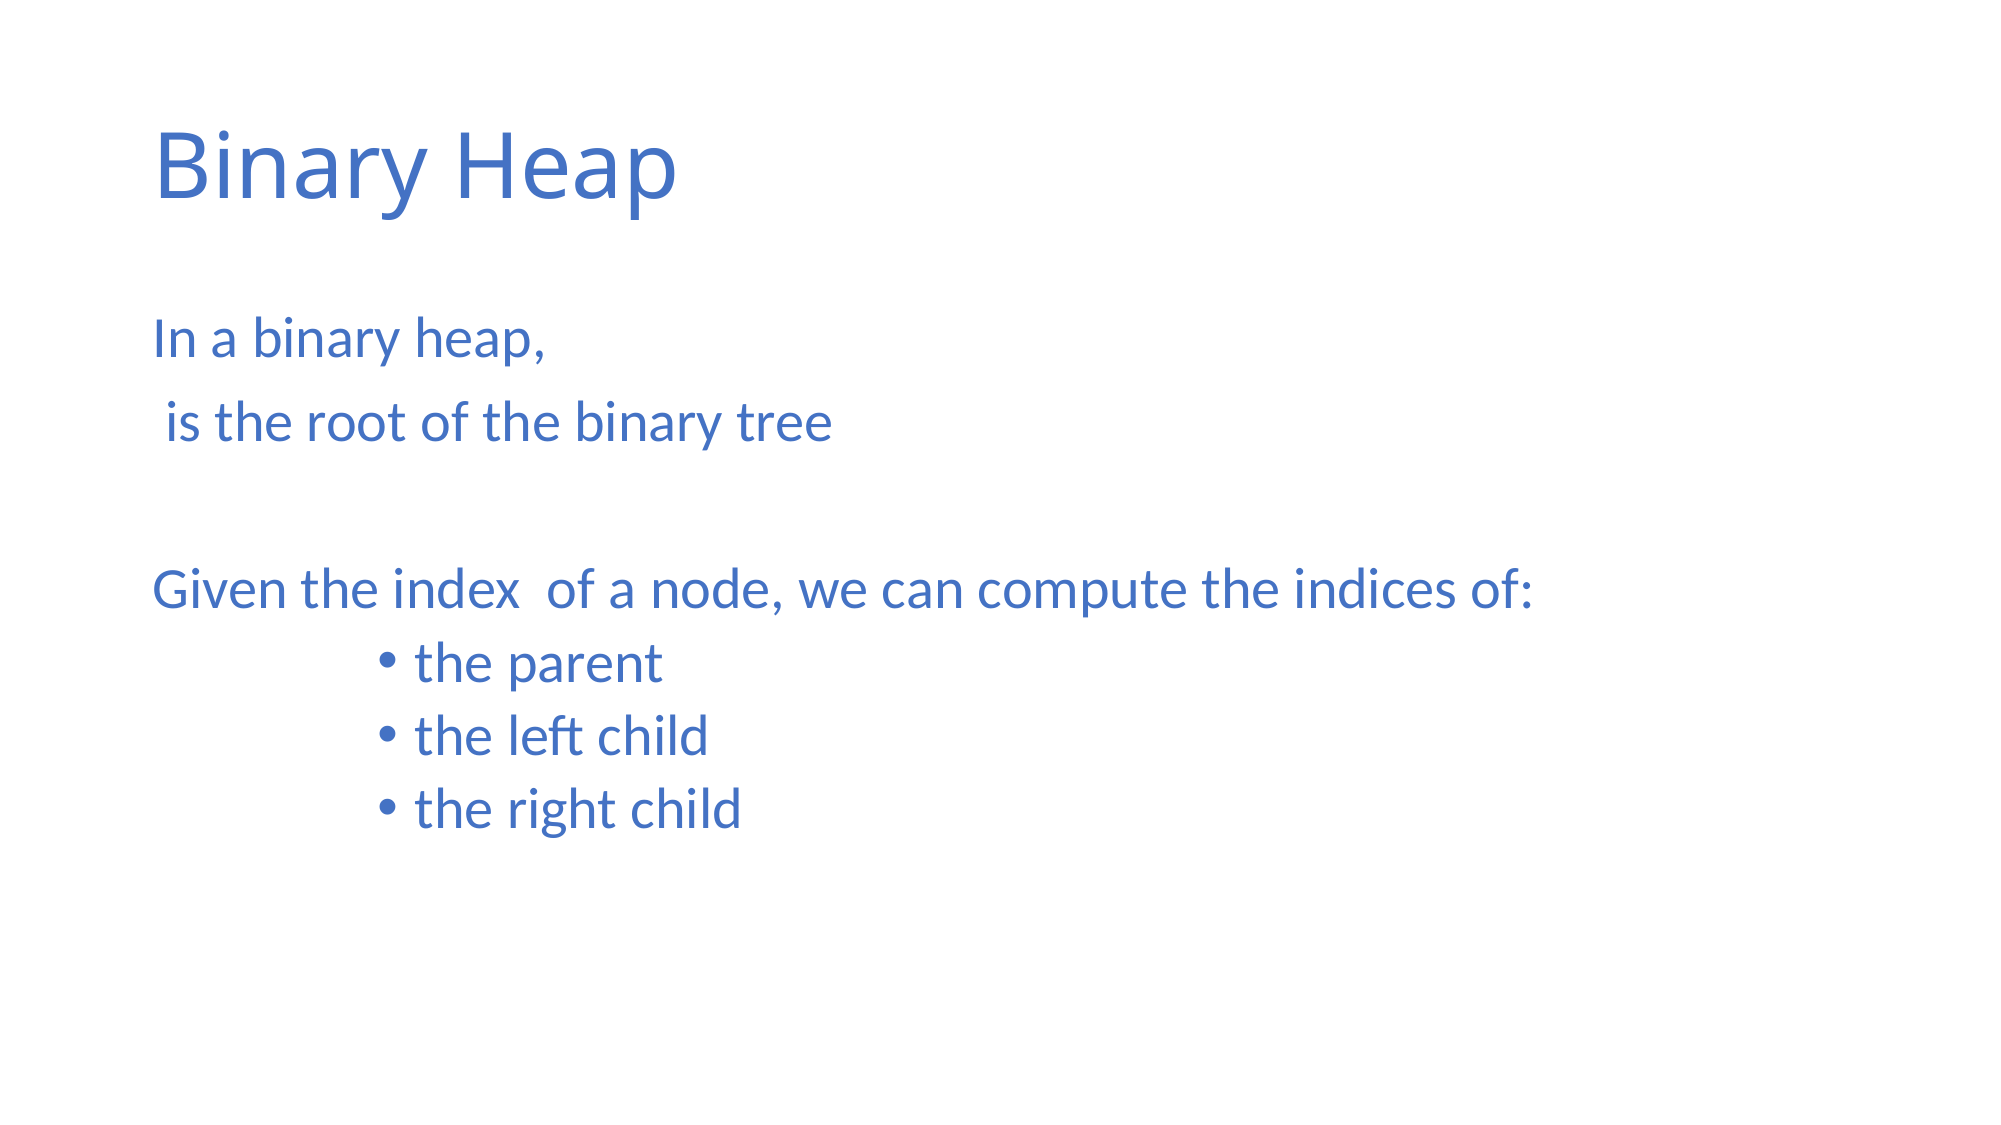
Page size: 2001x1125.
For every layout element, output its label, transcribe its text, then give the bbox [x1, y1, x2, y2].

title Binary Heap [137, 59, 1863, 278]
